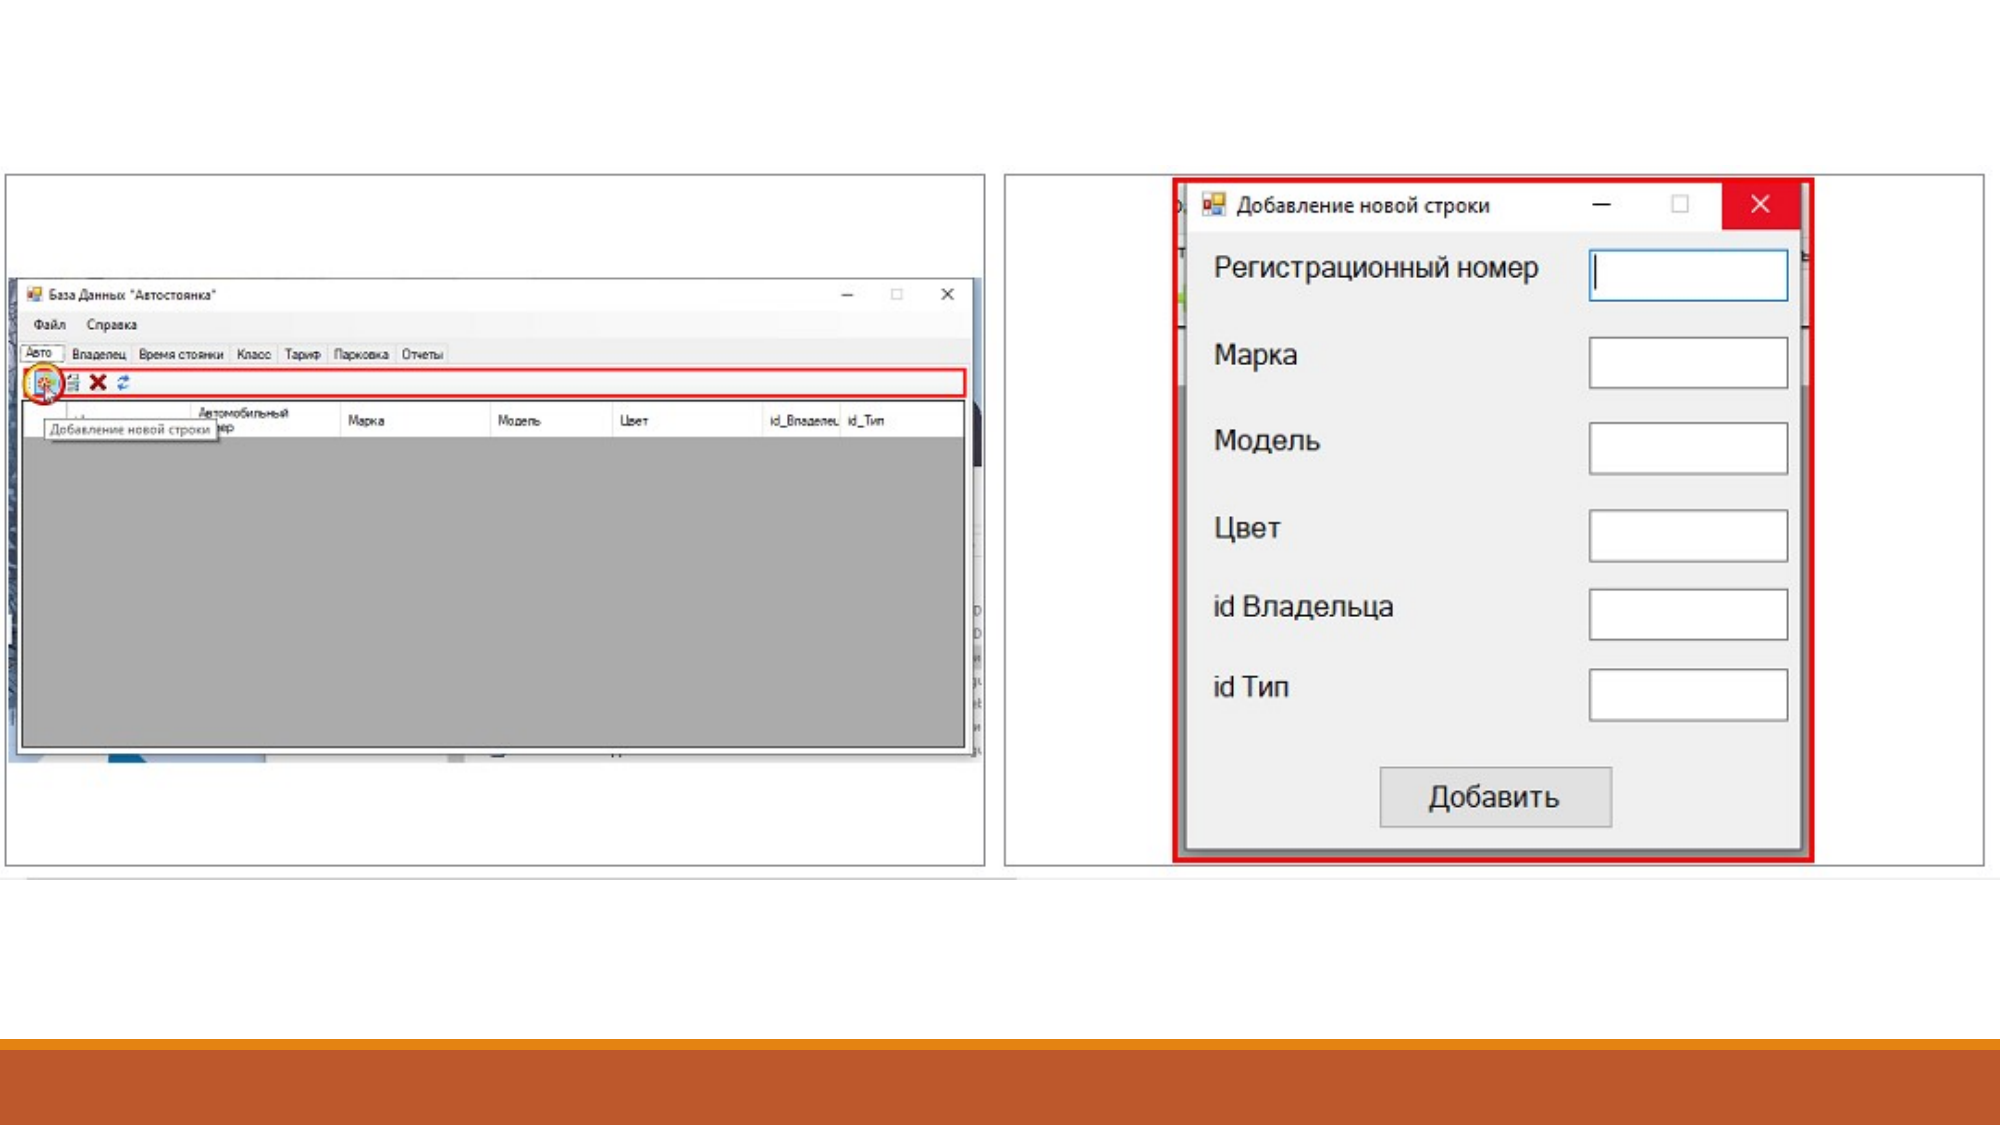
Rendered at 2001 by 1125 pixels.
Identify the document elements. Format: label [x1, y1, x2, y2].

list [0, 165, 2000, 881]
